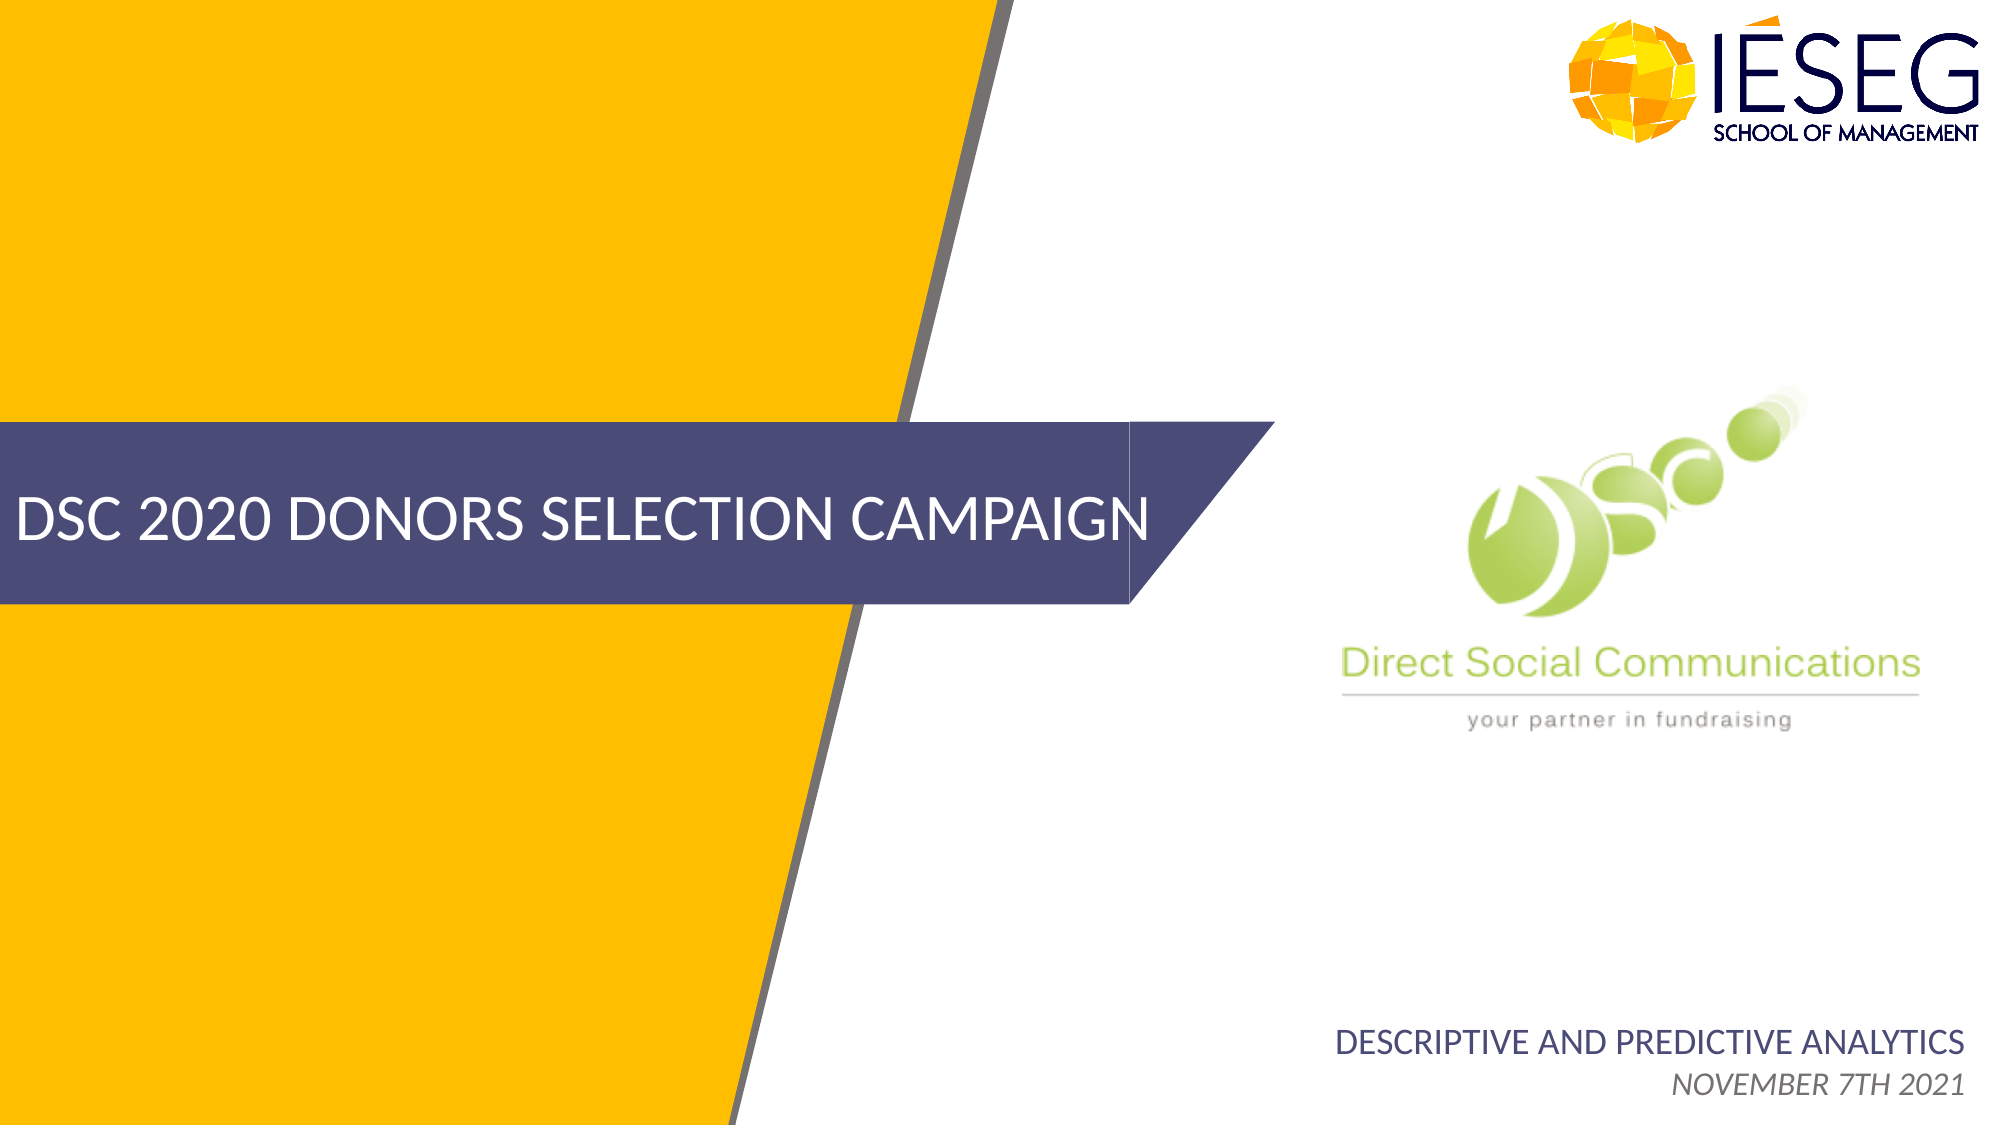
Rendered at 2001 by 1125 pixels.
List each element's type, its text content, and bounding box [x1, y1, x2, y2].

picture [1294, 285, 1958, 840]
text_box NOVEMBER 7TH 2021 [1051, 1054, 1981, 1109]
picture [1569, 15, 1979, 143]
text_box DSC 2020 DONORS SELECTION CAMPAIGN [0, 466, 1294, 562]
text_box DESCRIPTIVE AND PREDICTIVE ANALYTICS [934, 1009, 1981, 1070]
